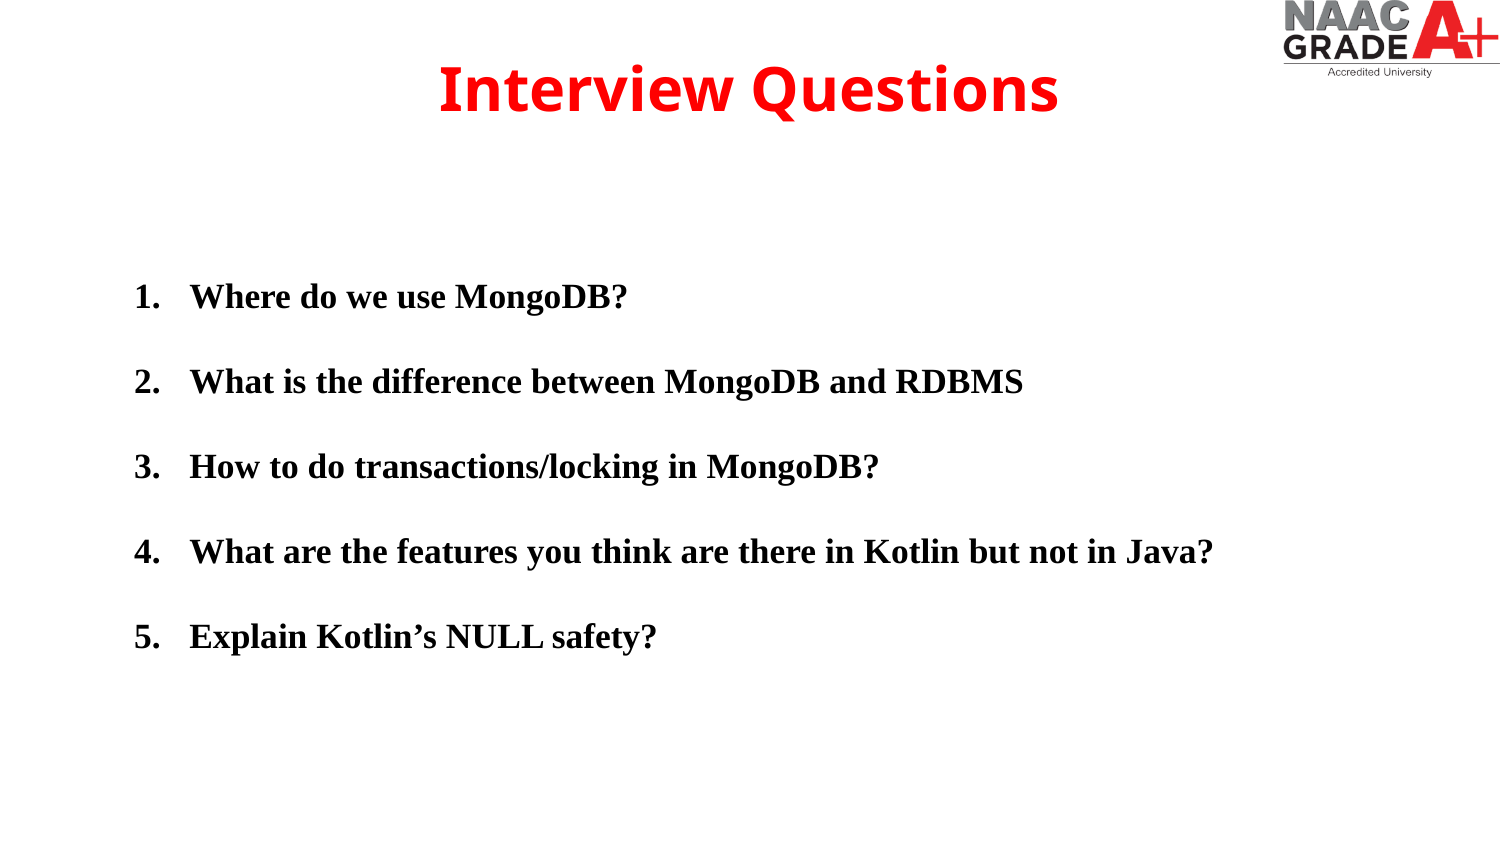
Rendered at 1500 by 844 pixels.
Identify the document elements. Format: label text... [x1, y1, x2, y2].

title Interview Questions [103, 44, 1397, 130]
list Where do we use MongoDB? What is the difference between MongoDB and RDBMS How to do transactions/locking in MongoDB? What are the features you think are there in Kotlin but not in Java? Explain Kotlin’s NULL safety? [103, 224, 1397, 760]
picture [1282, 0, 1500, 78]
